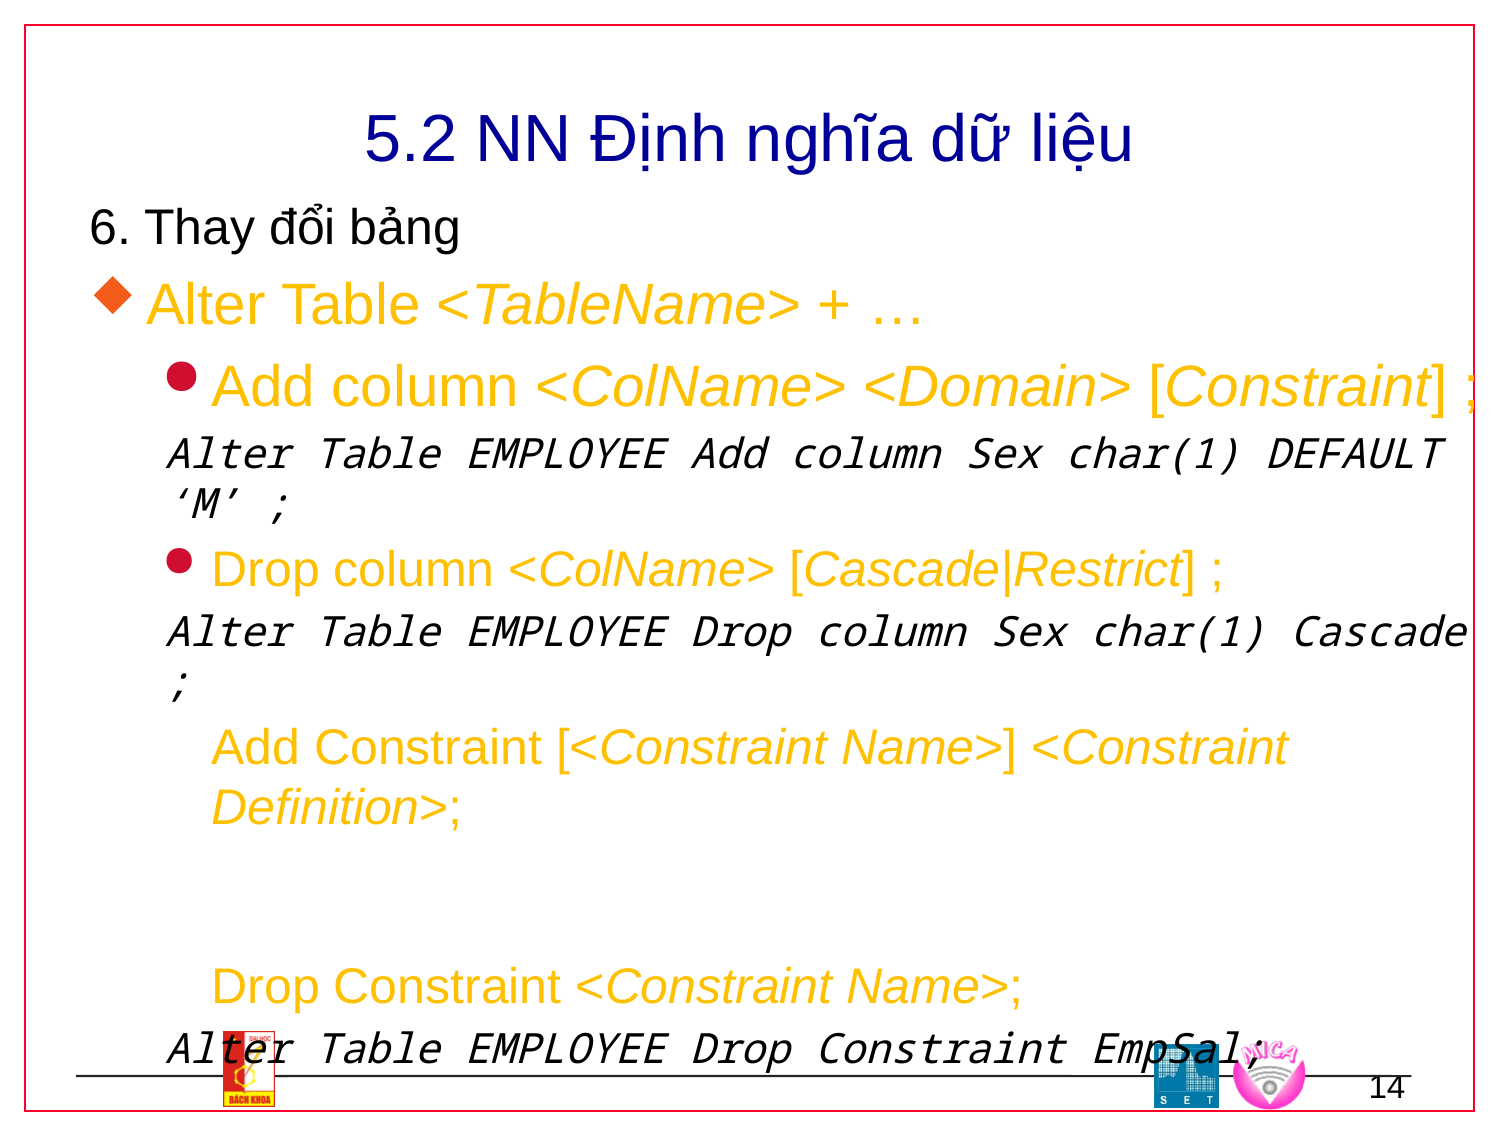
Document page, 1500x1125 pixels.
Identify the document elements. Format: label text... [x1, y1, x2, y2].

title 5.2 NN Định nghĩa dữ liệu [0, 80, 1500, 188]
slide_number 14 [1074, 1025, 1388, 1100]
picture [1231, 1100, 1307, 1111]
list 6. Thay đổi bảng Alter Table <TableName> + … Add column <ColName> <Domain> [Constraint] ; Alter Table EMPLOYEE Add column Sex char(1) DEFAULT ‘M’ ; Drop column <ColName> [Cascade|Restrict] ; Alter Table EMPLOYEE Drop column Sex char(1) Cascade ; Add Constraint [<Constraint Name>] <Constraint Definition>; Alter Table EMPLOYEE Add Constraint New_EmpSal Check (Salary >= 25000) ; Drop Constraint <Constraint Name>; Alter Table EMPLOYEE Drop Constraint EmpSal; [74, 188, 1500, 1076]
picture [222, 1076, 276, 1108]
